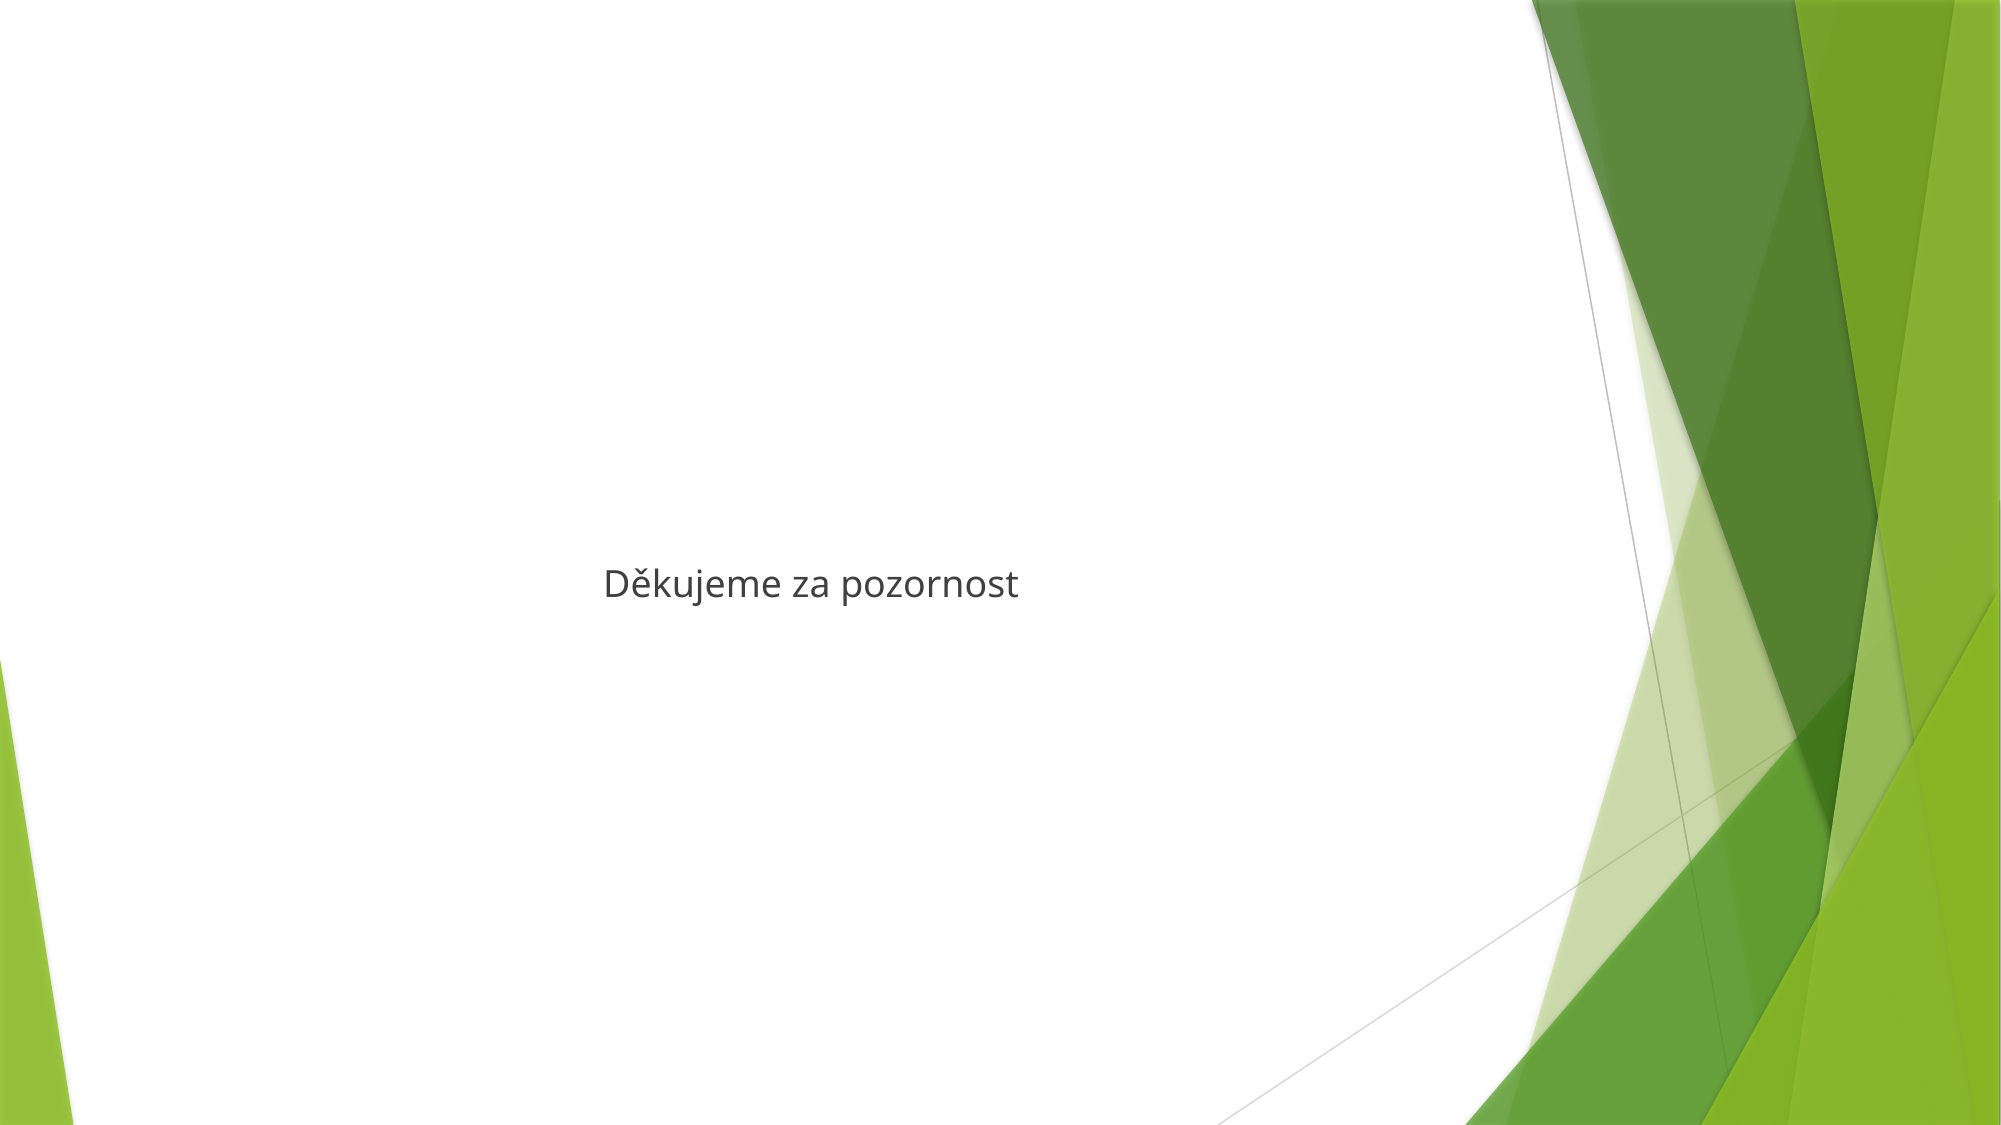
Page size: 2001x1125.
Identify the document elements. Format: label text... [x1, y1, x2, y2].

list Děkujeme za pozornost [111, 354, 1522, 992]
